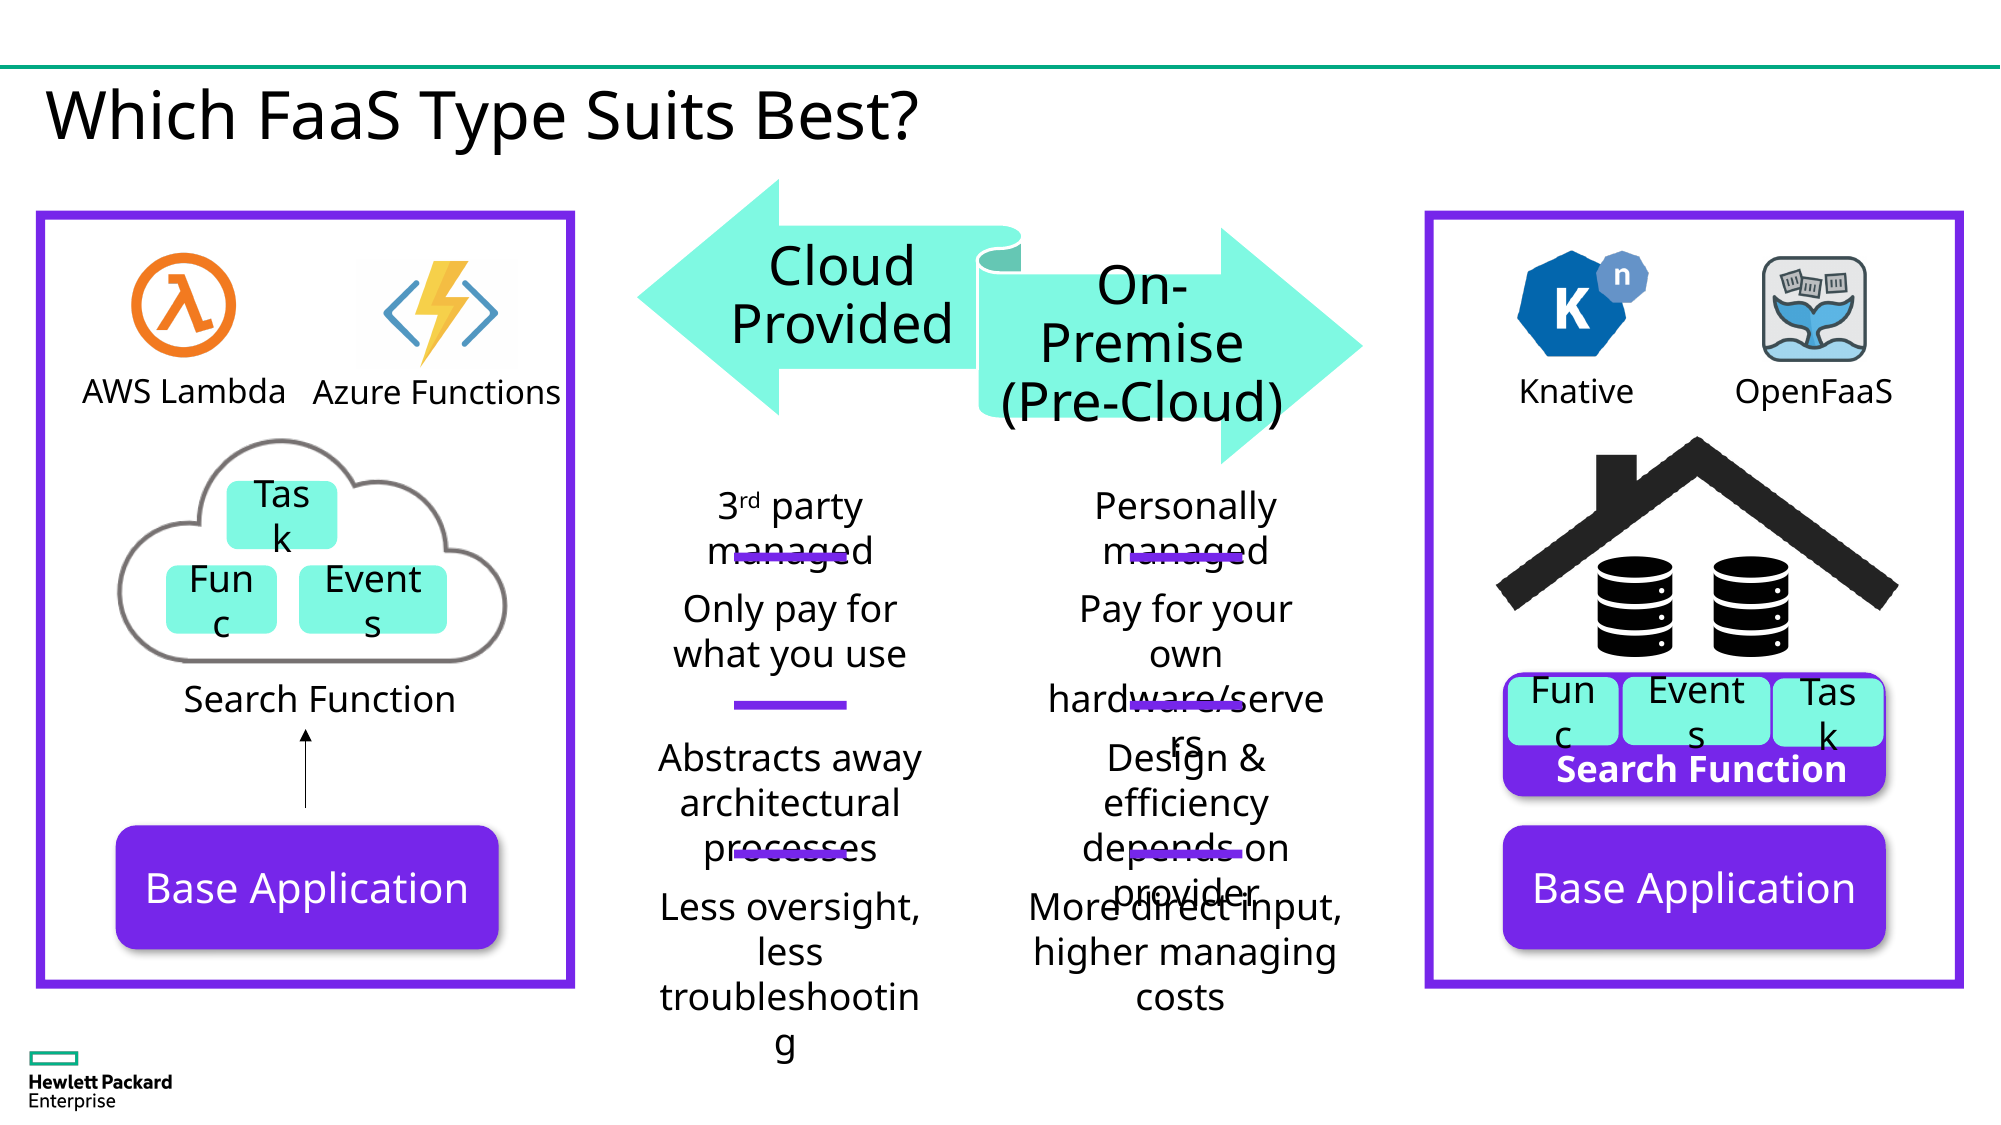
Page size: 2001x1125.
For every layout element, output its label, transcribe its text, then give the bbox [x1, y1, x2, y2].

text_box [611, 474, 969, 982]
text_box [634, 175, 1366, 488]
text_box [1424, 210, 1964, 989]
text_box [1007, 474, 1365, 982]
picture [9, 1020, 192, 1125]
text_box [35, 210, 576, 989]
title Which FaaS Type Suits Best? [30, 71, 1756, 165]
